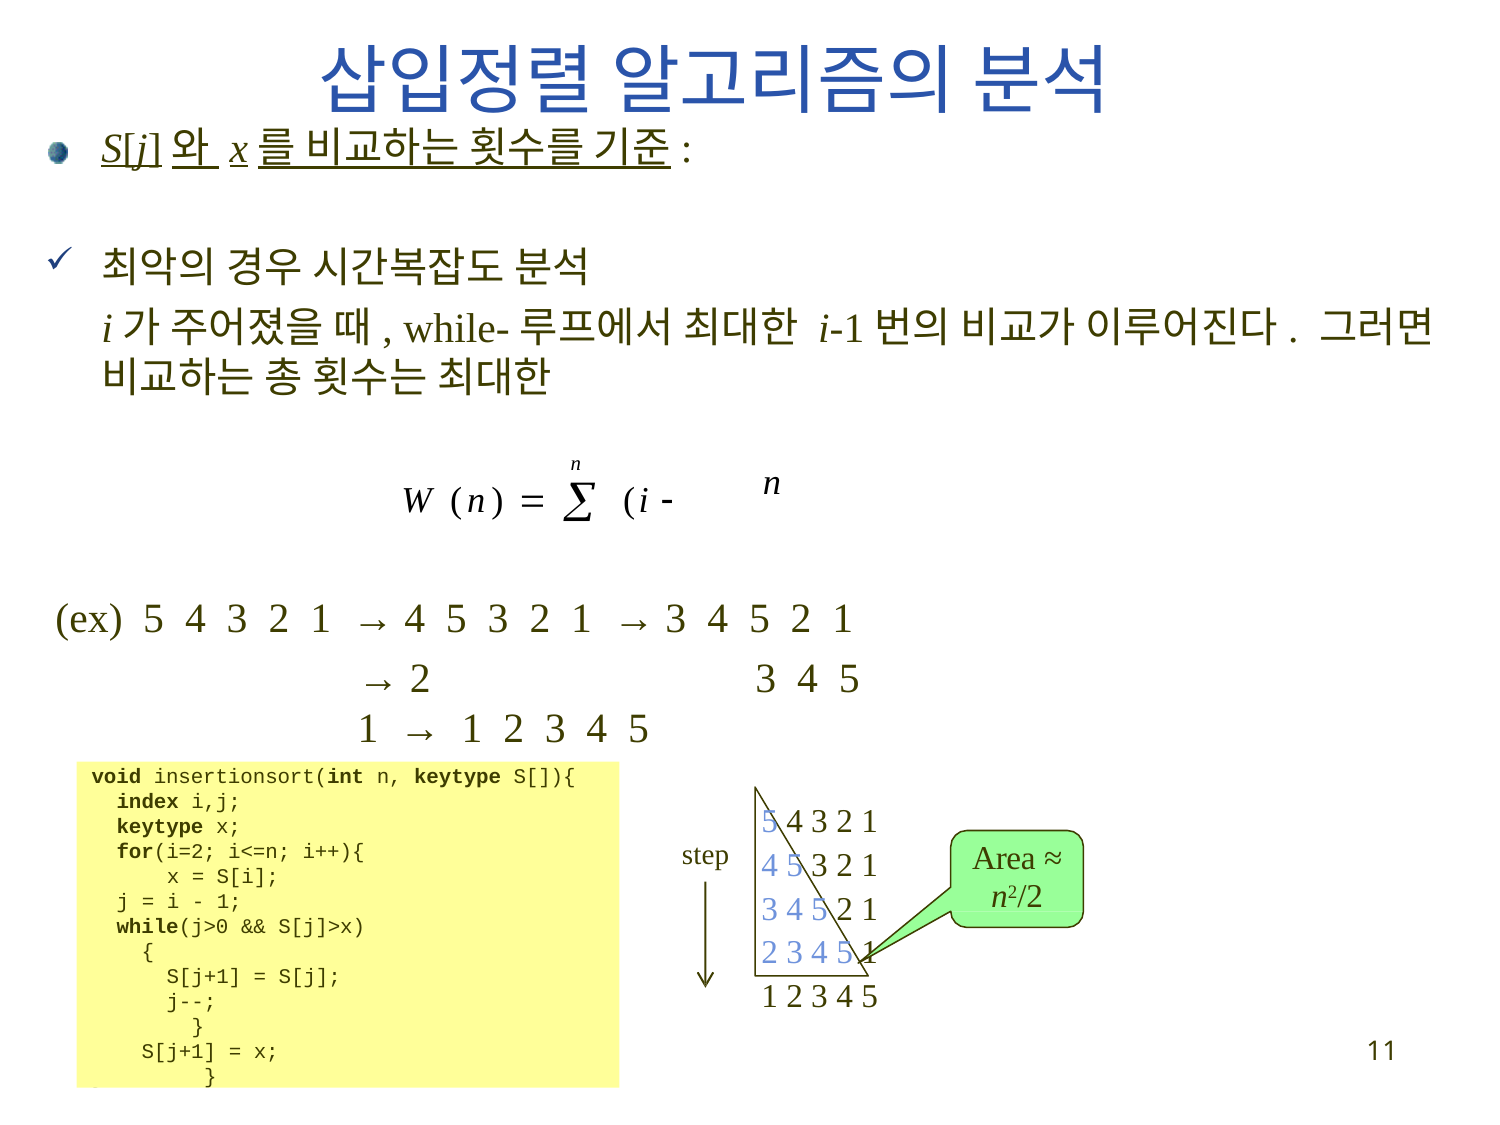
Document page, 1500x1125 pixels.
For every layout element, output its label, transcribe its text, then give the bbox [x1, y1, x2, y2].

text_box step [679, 833, 732, 871]
text_box 11 [1364, 1031, 1400, 1067]
text_box (ex) 5 4 3 2 1 → 4 5 3 2 1 → 3 4 5 2 1 → 2 3 4 5 1 → 1 2 3 4 5 [53, 578, 870, 751]
text_box [696, 881, 714, 988]
text_box n W (n)  (i  [394, 457, 679, 529]
text_box [755, 787, 759, 976]
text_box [857, 829, 1085, 965]
picture [47, 142, 69, 165]
title 삽입정렬 알고리즘의 분석 S[j]와 x를 비교하는 횟수를 기준: [99, 32, 1184, 223]
text_box 5 4 3 2 1 4 5 3 2 1 3 4 5 2 1 2 3 4 5 1 1 2 3 4 5 [759, 792, 880, 1015]
text_box n [760, 456, 789, 503]
text_box 최악의 경우 시간복잡도 분석 i가 주어졌을 때, while-루프에서 최대한 i-1번의 비교가 이루어진다. 그러면 비교하는 총 횟수는 최대한 [42, 228, 1456, 401]
text_box void insertionsort(int n, keytype S[]){ index i,j; keytype x; for(i=2; i<=n; i++){ x = S[i]; j = i - 1; while(j>0 && S[j]>x){ S[j+1] = S[j]; j--; } S[j+1] = x; } [76, 761, 620, 1088]
